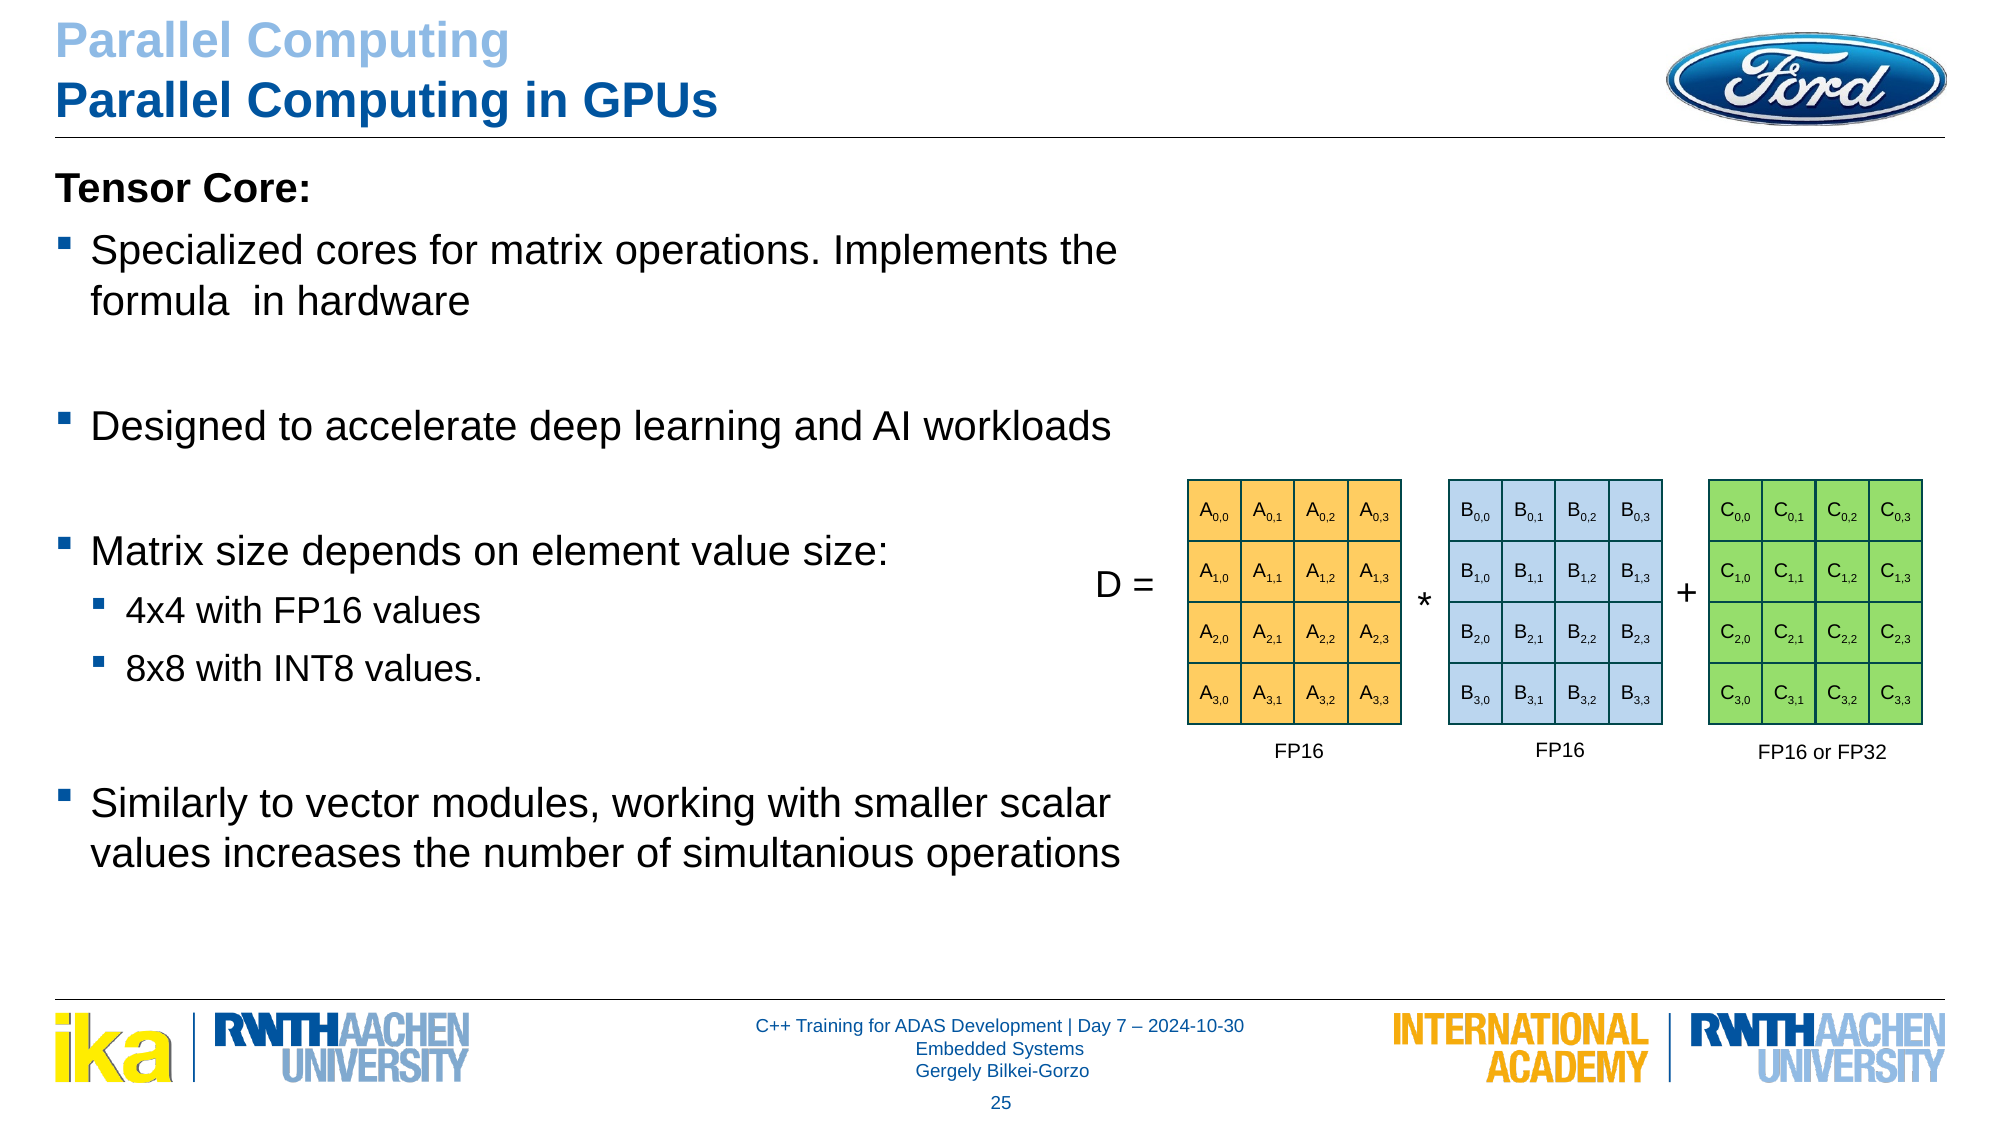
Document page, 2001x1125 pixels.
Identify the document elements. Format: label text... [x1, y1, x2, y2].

list Parallel Computing Parallel Computing in GPUs [55, 7, 1945, 129]
slide_number 25 [962, 1082, 1040, 1122]
picture [55, 1012, 469, 1083]
picture [1394, 1012, 1945, 1083]
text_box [1070, 479, 1923, 787]
